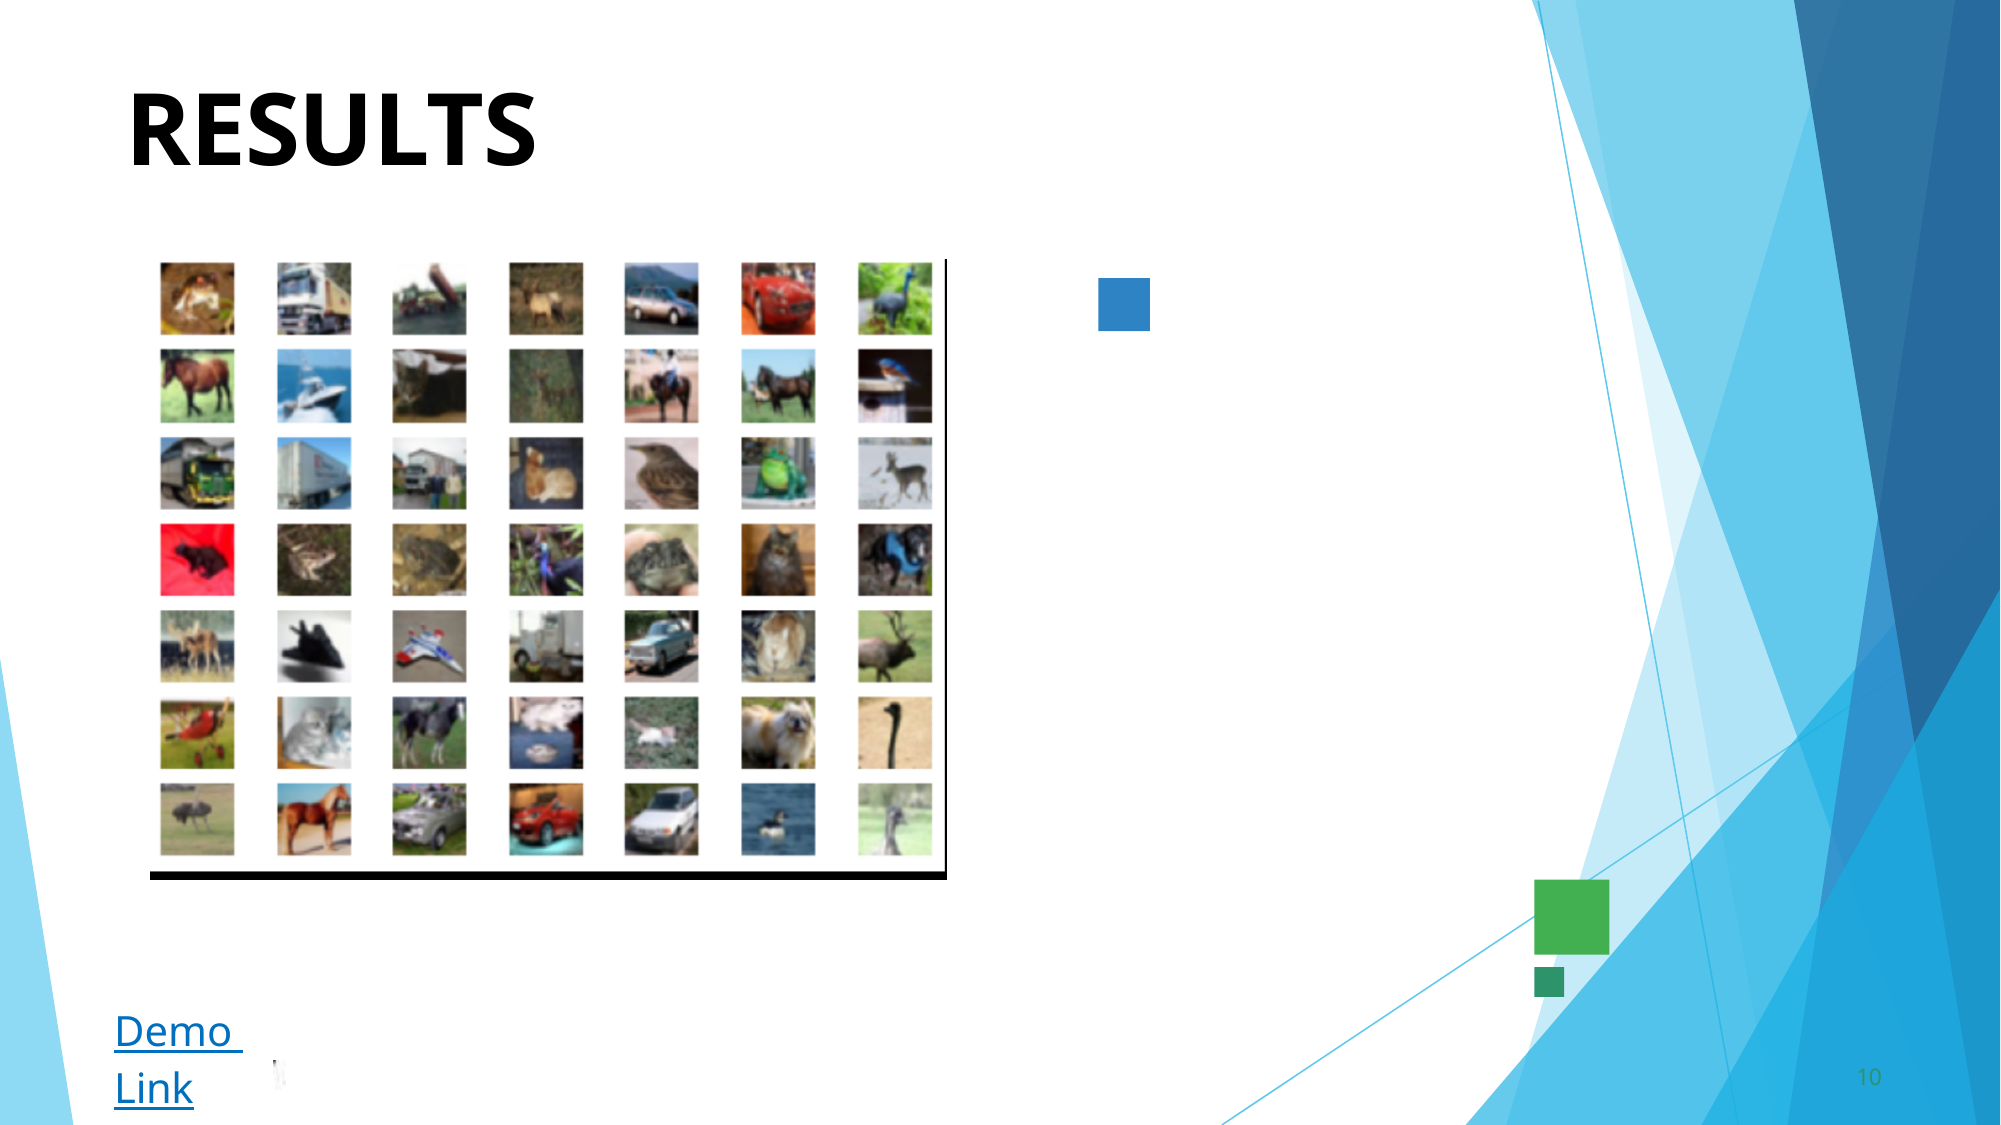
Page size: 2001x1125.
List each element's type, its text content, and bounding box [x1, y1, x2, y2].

text_box Demo Link [112, 1002, 314, 1120]
picture [273, 1060, 287, 1091]
title RESULTS [91, 63, 1694, 254]
text_box [1098, 278, 1150, 332]
slide_number 10 [1849, 1061, 1890, 1125]
text_box [1534, 879, 1610, 955]
picture [149, 259, 947, 880]
text_box [1534, 967, 1565, 997]
